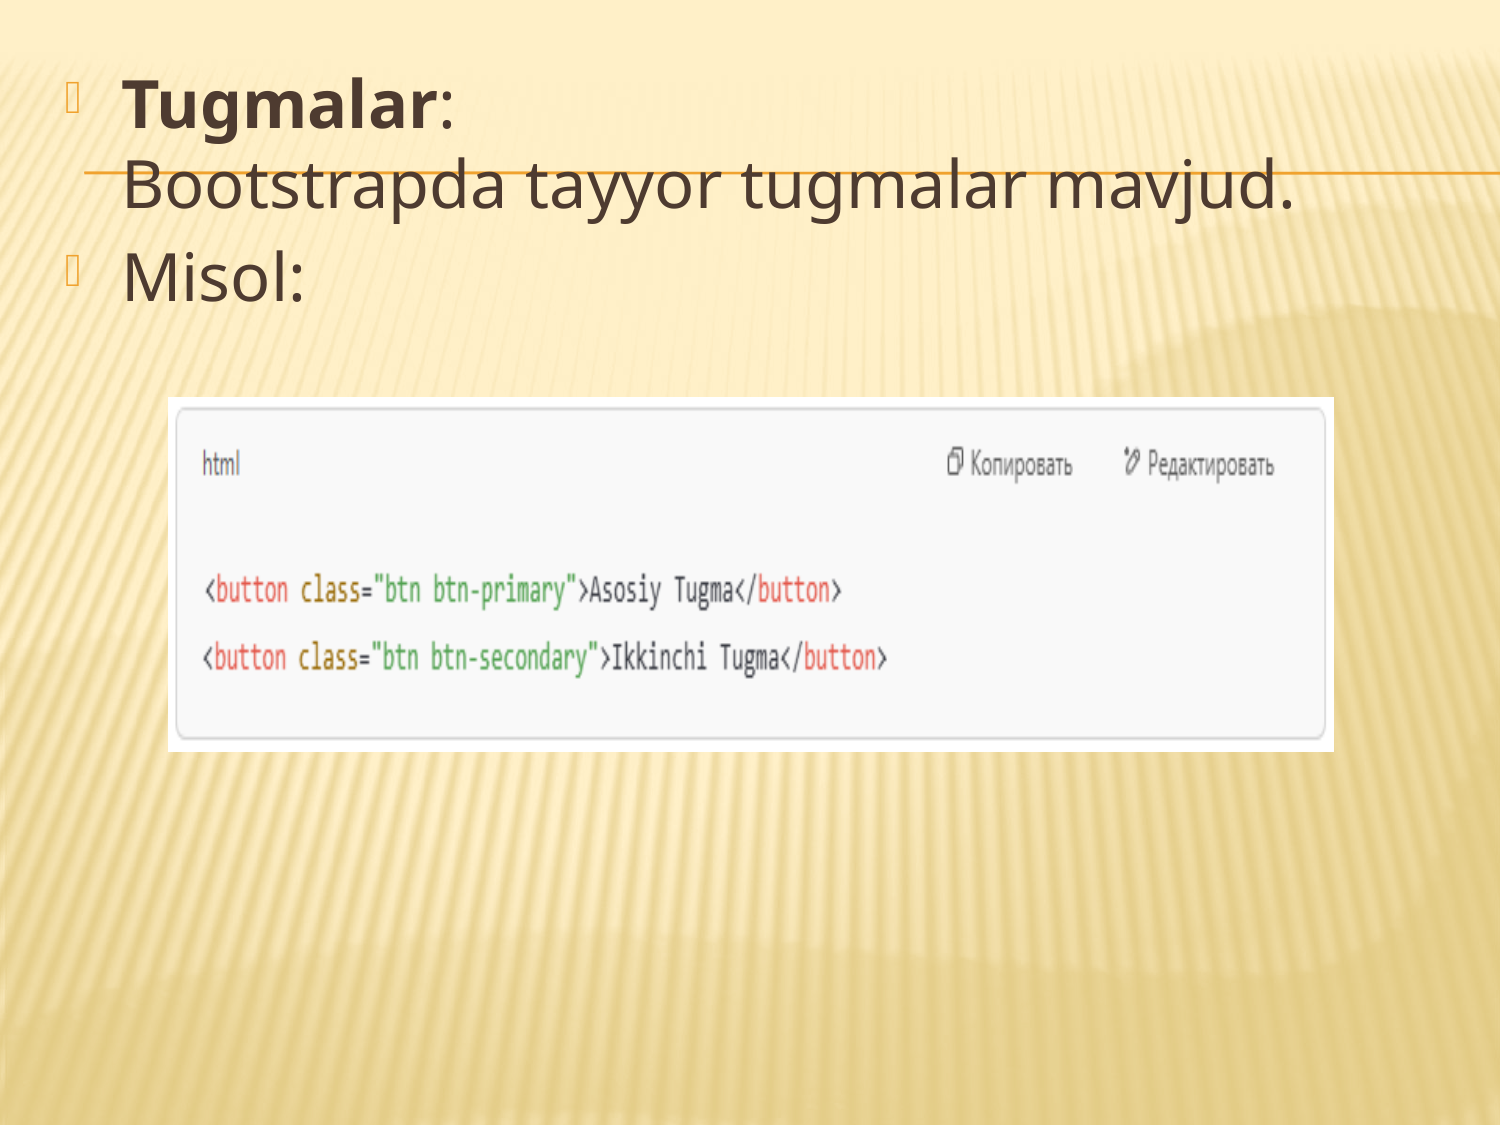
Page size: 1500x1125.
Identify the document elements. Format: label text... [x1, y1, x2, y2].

picture [167, 396, 1335, 752]
list Tugmalar: Bootstrapda tayyor tugmalar mavjud. Misol: [50, 54, 1475, 998]
